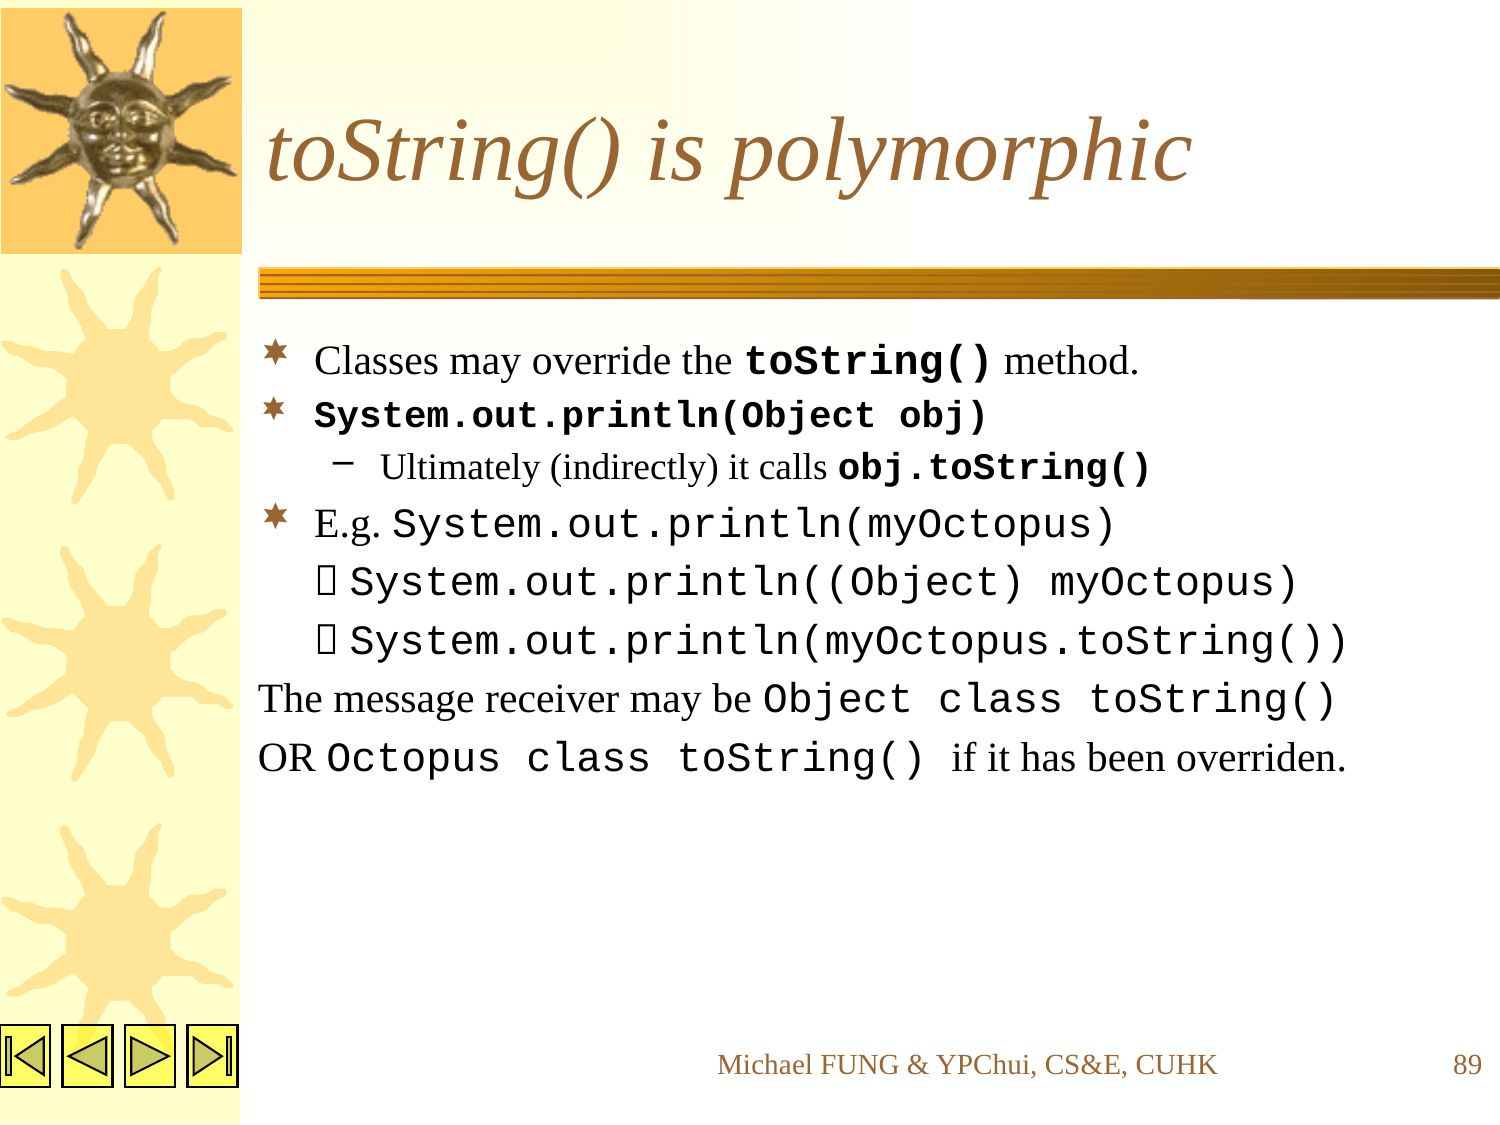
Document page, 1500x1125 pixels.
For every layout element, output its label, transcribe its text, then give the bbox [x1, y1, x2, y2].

list Classes may override the toString() method. System.out.println(Object obj) Ultimately (indirectly) it calls obj.toString() E.g. System.out.println(myOctopus)  System.out.println((Object) myOctopus)  System.out.println(myOctopus.toString()) The message receiver may be Object class toString() OR Octopus class toString() if it has been overriden. [242, 324, 1494, 1000]
title toString() is polymorphic [250, 50, 1492, 238]
footer Michael FUNG & YPChui, CS&E, CUHK [622, 1025, 1313, 1100]
slide_number 89 [1337, 1025, 1498, 1100]
picture [1, 8, 242, 254]
